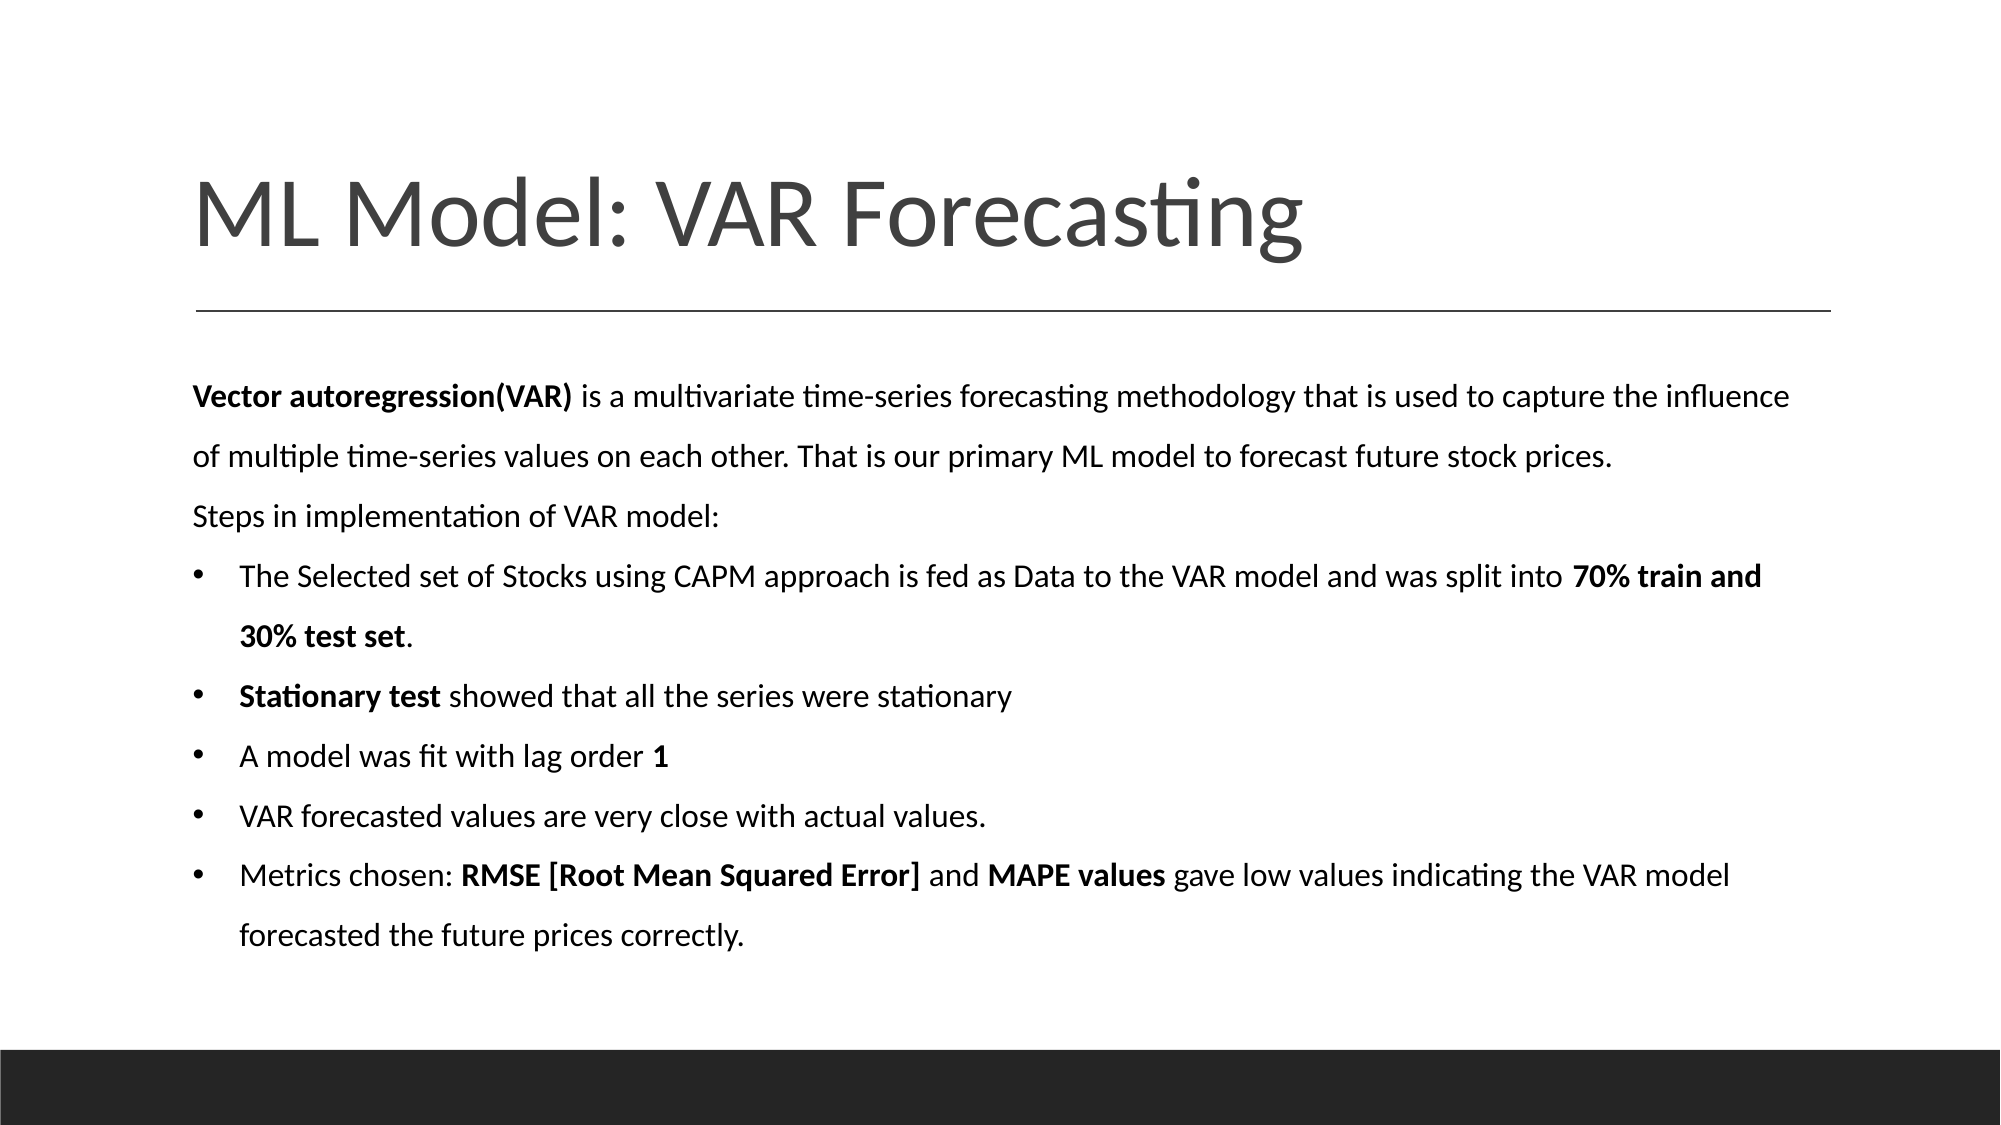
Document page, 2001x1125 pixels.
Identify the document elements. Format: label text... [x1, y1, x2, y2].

title ML Model: VAR Forecasting [190, 143, 1898, 335]
text_box Vector autoregression(VAR) is a multivariate time-series forecasting methodology that is used to capture the influence of multiple time-series values on each other. That is our primary ML model to forecast future stock prices. Steps in implementation of VAR model: The Selected set of Stocks using CAPM approach is fed as Data to the VAR model and was split into 70% train and 30% test set. Stationary test showed that all the series were stationary A model was fit with lag order 1 VAR forecasted values are very close with actual values. Metrics chosen: RMSE [Root Mean Squared Error] and MAPE values gave low values indicating the VAR model forecasted the future prices correctly. [172, 347, 1828, 961]
